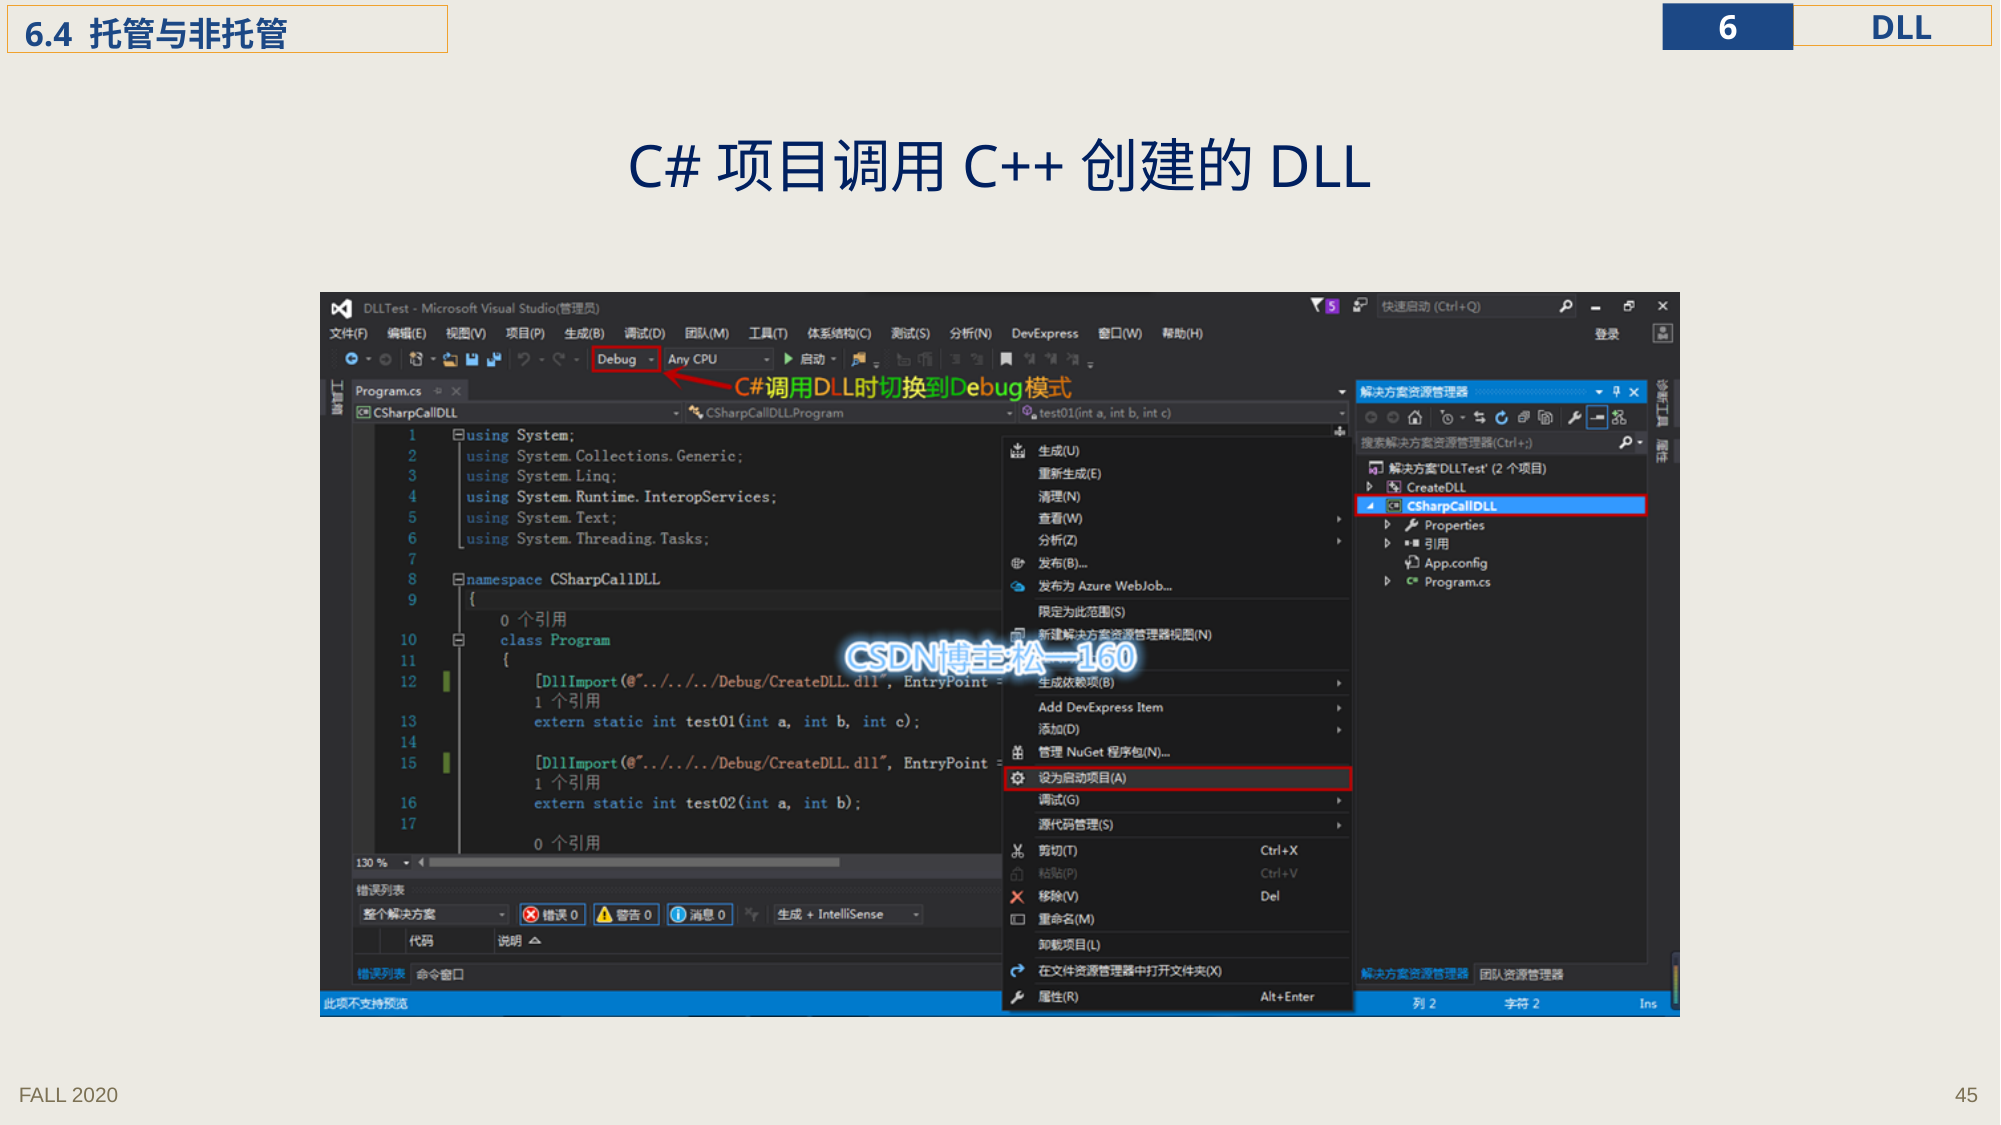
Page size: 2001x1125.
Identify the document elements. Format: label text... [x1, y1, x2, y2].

picture [320, 291, 1680, 1017]
title C#项目调用C++创建的DLL [137, 59, 1863, 278]
